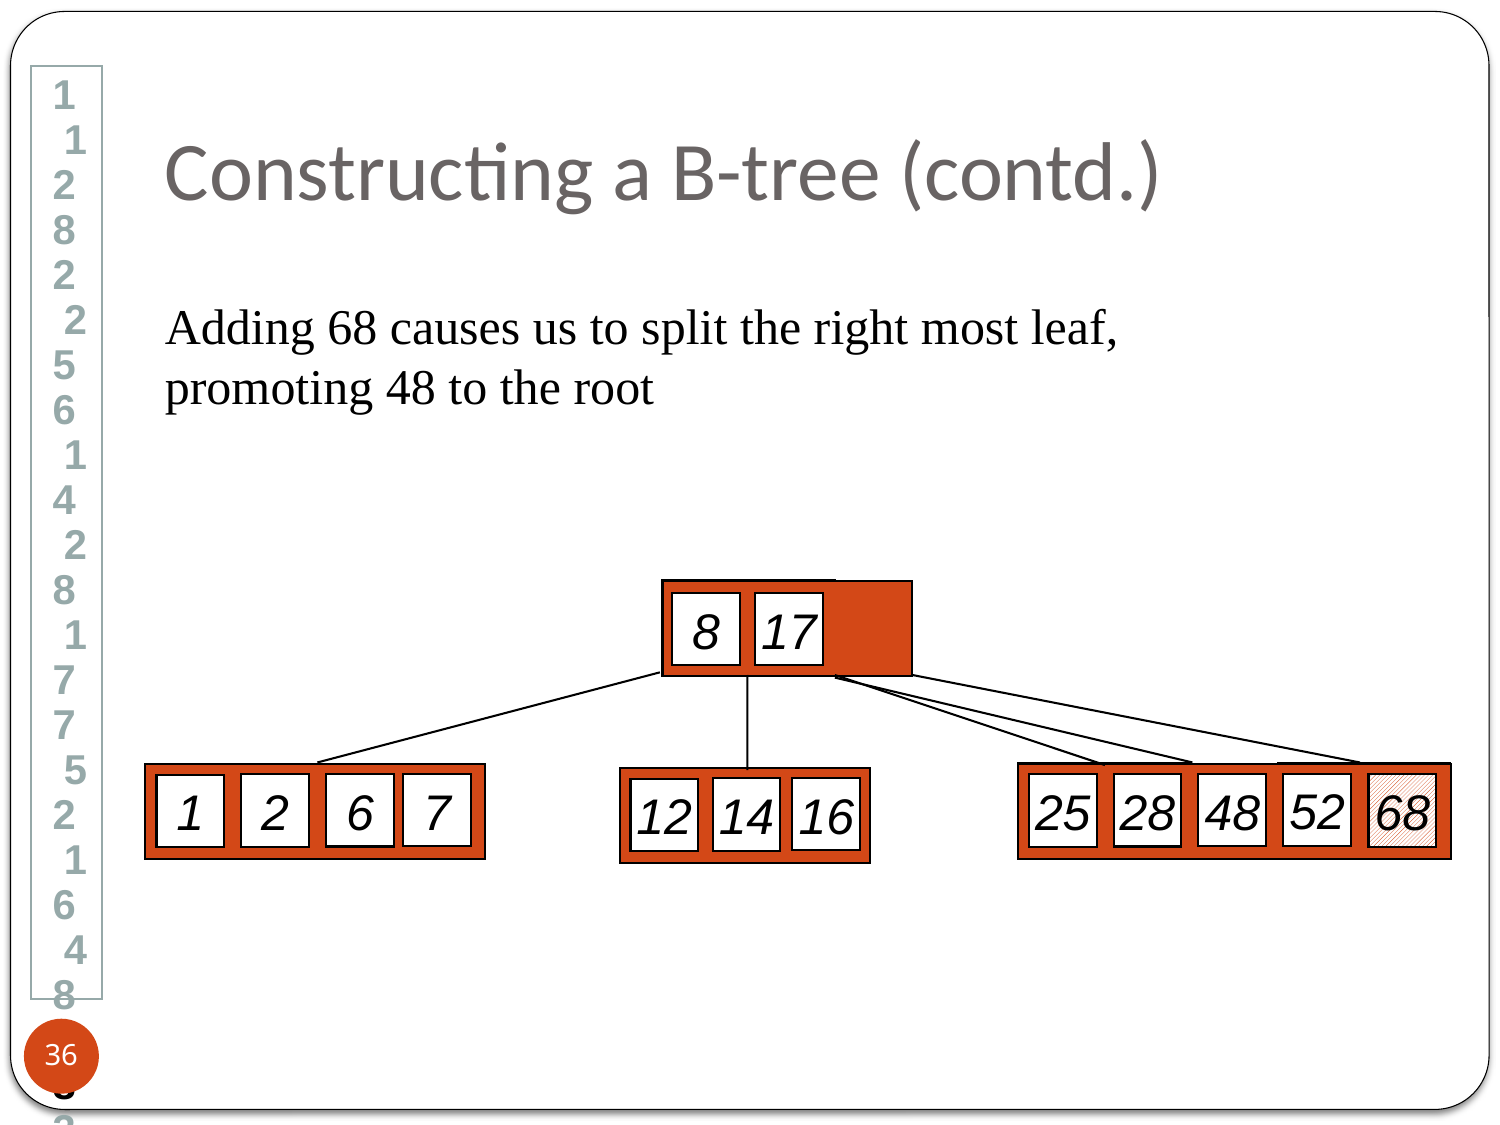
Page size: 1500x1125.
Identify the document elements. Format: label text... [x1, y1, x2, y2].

text_box 8 [672, 592, 740, 666]
text_box 16 [792, 778, 861, 851]
text_box [145, 763, 486, 860]
text_box [1018, 764, 1451, 860]
text_box [620, 768, 871, 864]
text_box 48 [1198, 773, 1267, 847]
text_box 25 [1028, 774, 1097, 847]
text_box 52 [1283, 773, 1352, 846]
text_box 2 [241, 774, 309, 847]
text_box 14 [712, 778, 781, 851]
text_box 7 [403, 773, 471, 847]
text_box 1 12 8 2 25 6 14 28 17 7 52 16 48 68 3 26 29 53 55 45 [31, 65, 102, 1000]
slide_number 36 [23, 1018, 99, 1094]
text_box 17 [754, 592, 823, 666]
text_box 68 [1368, 774, 1437, 847]
text_box 28 [1113, 774, 1182, 847]
text_box Adding 68 causes us to split the right most leaf, promoting 48 to the root [149, 287, 1350, 423]
text_box [662, 581, 913, 677]
text_box 6 [326, 774, 394, 847]
text_box 1 [156, 774, 225, 848]
text_box 12 [630, 778, 699, 851]
title Constructing a B-tree (contd.) [150, 45, 1425, 233]
